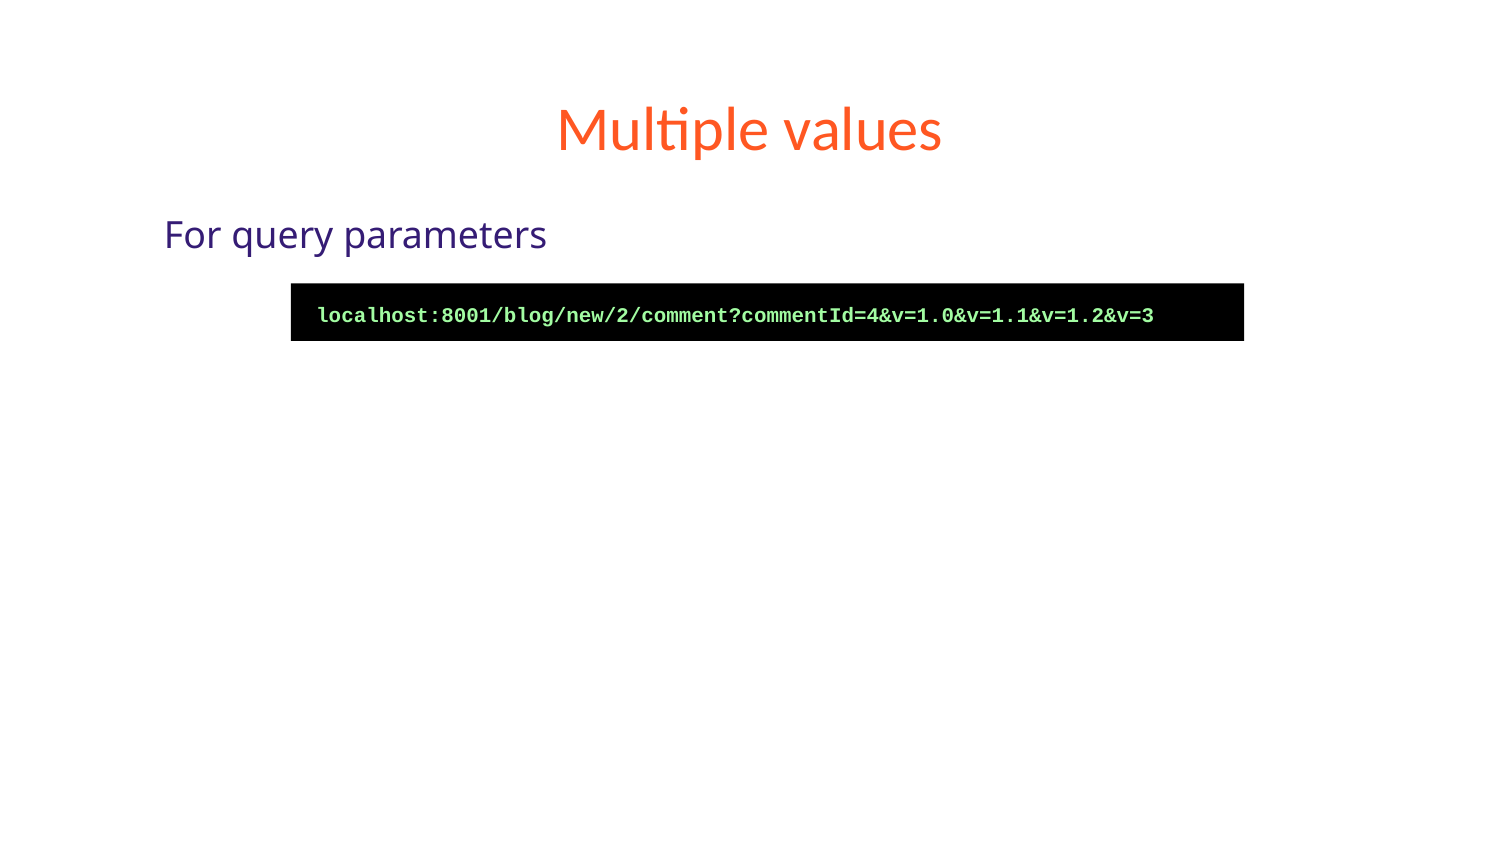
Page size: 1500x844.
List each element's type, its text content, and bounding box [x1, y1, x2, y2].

text_box localhost:8001/blog/new/2/comment?commentId=4&v=1.0&v=1.1&v=1.2&v=3 [290, 283, 1245, 341]
list For query parameters [148, 189, 1350, 750]
title Multiple values [51, 72, 1449, 167]
